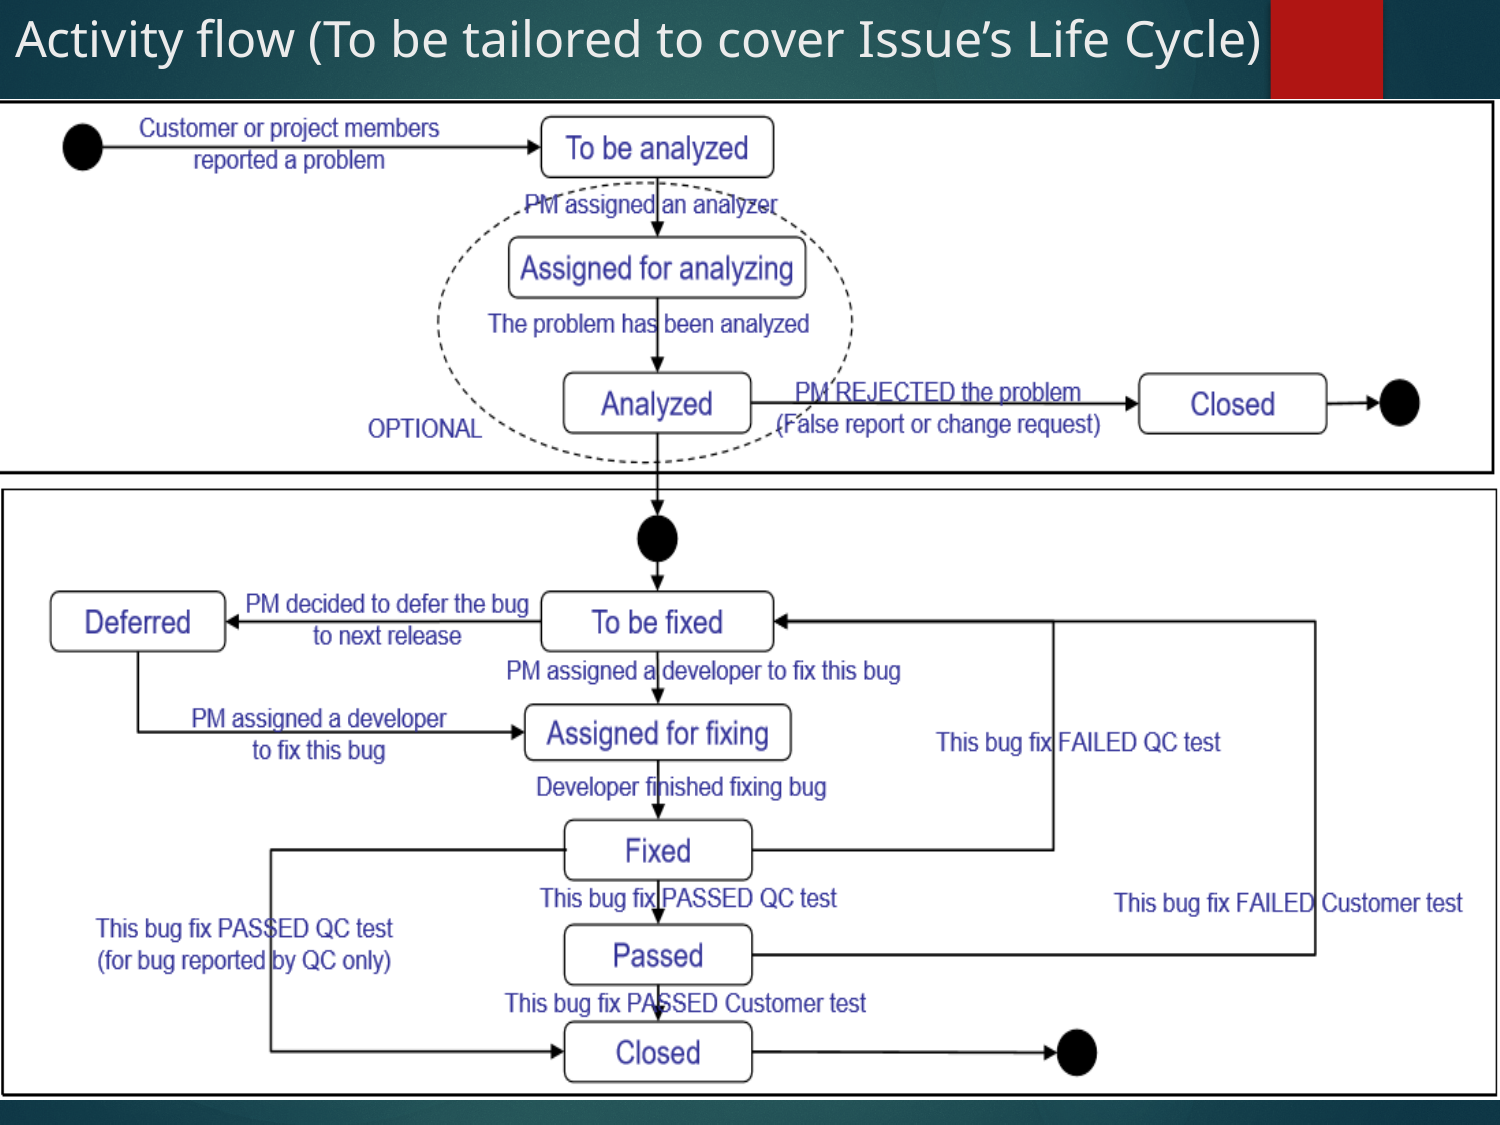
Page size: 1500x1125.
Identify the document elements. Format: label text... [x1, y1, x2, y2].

picture [0, 99, 1500, 1101]
title Activity flow (To be tailored to cover Issue’s Life Cycle) [0, 0, 1500, 99]
